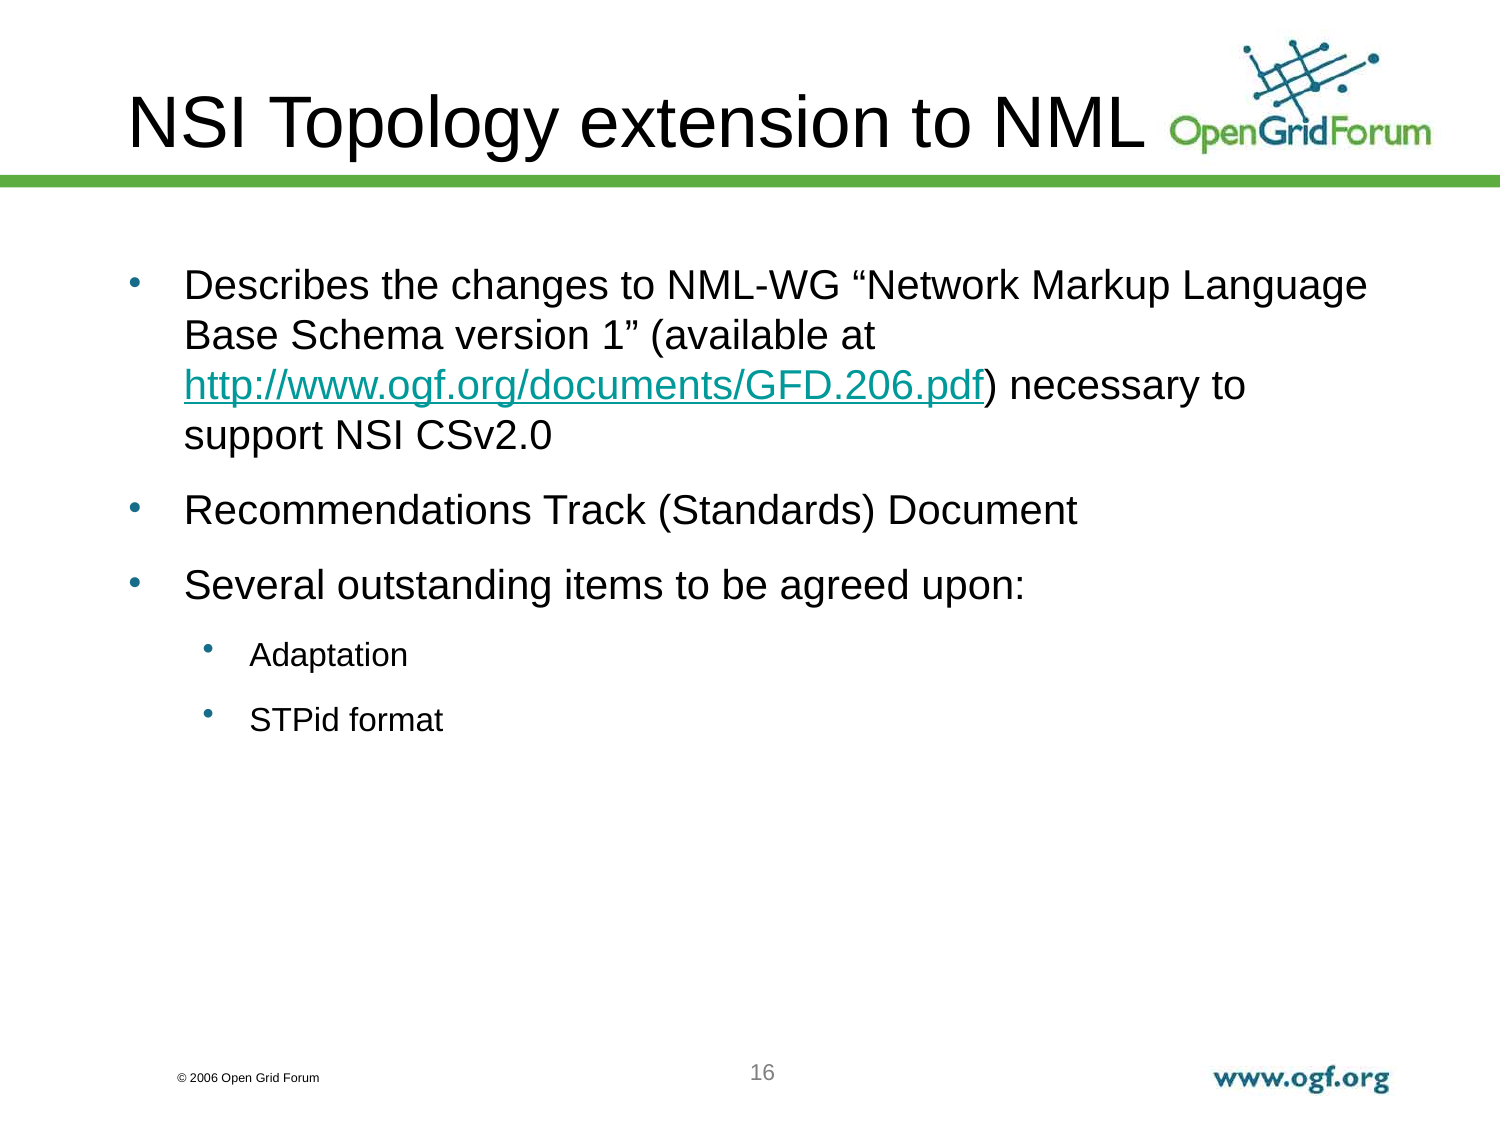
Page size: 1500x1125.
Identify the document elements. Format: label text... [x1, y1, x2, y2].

picture [0, 0, 1500, 174]
footer 16 [324, 1049, 1201, 1125]
picture [0, 188, 1500, 1125]
list Describes the changes to NML-WG “Network Markup Language Base Schema version 1” (available at http://www.ogf.org/documents/GFD.206.pdf) necessary to support NSI CSv2.0 Recommendations Track (Standards) Document Several outstanding items to be agreed upon: Adaptation STPid format [112, 249, 1388, 1036]
title NSI Topology extension to NML [112, 24, 1388, 213]
